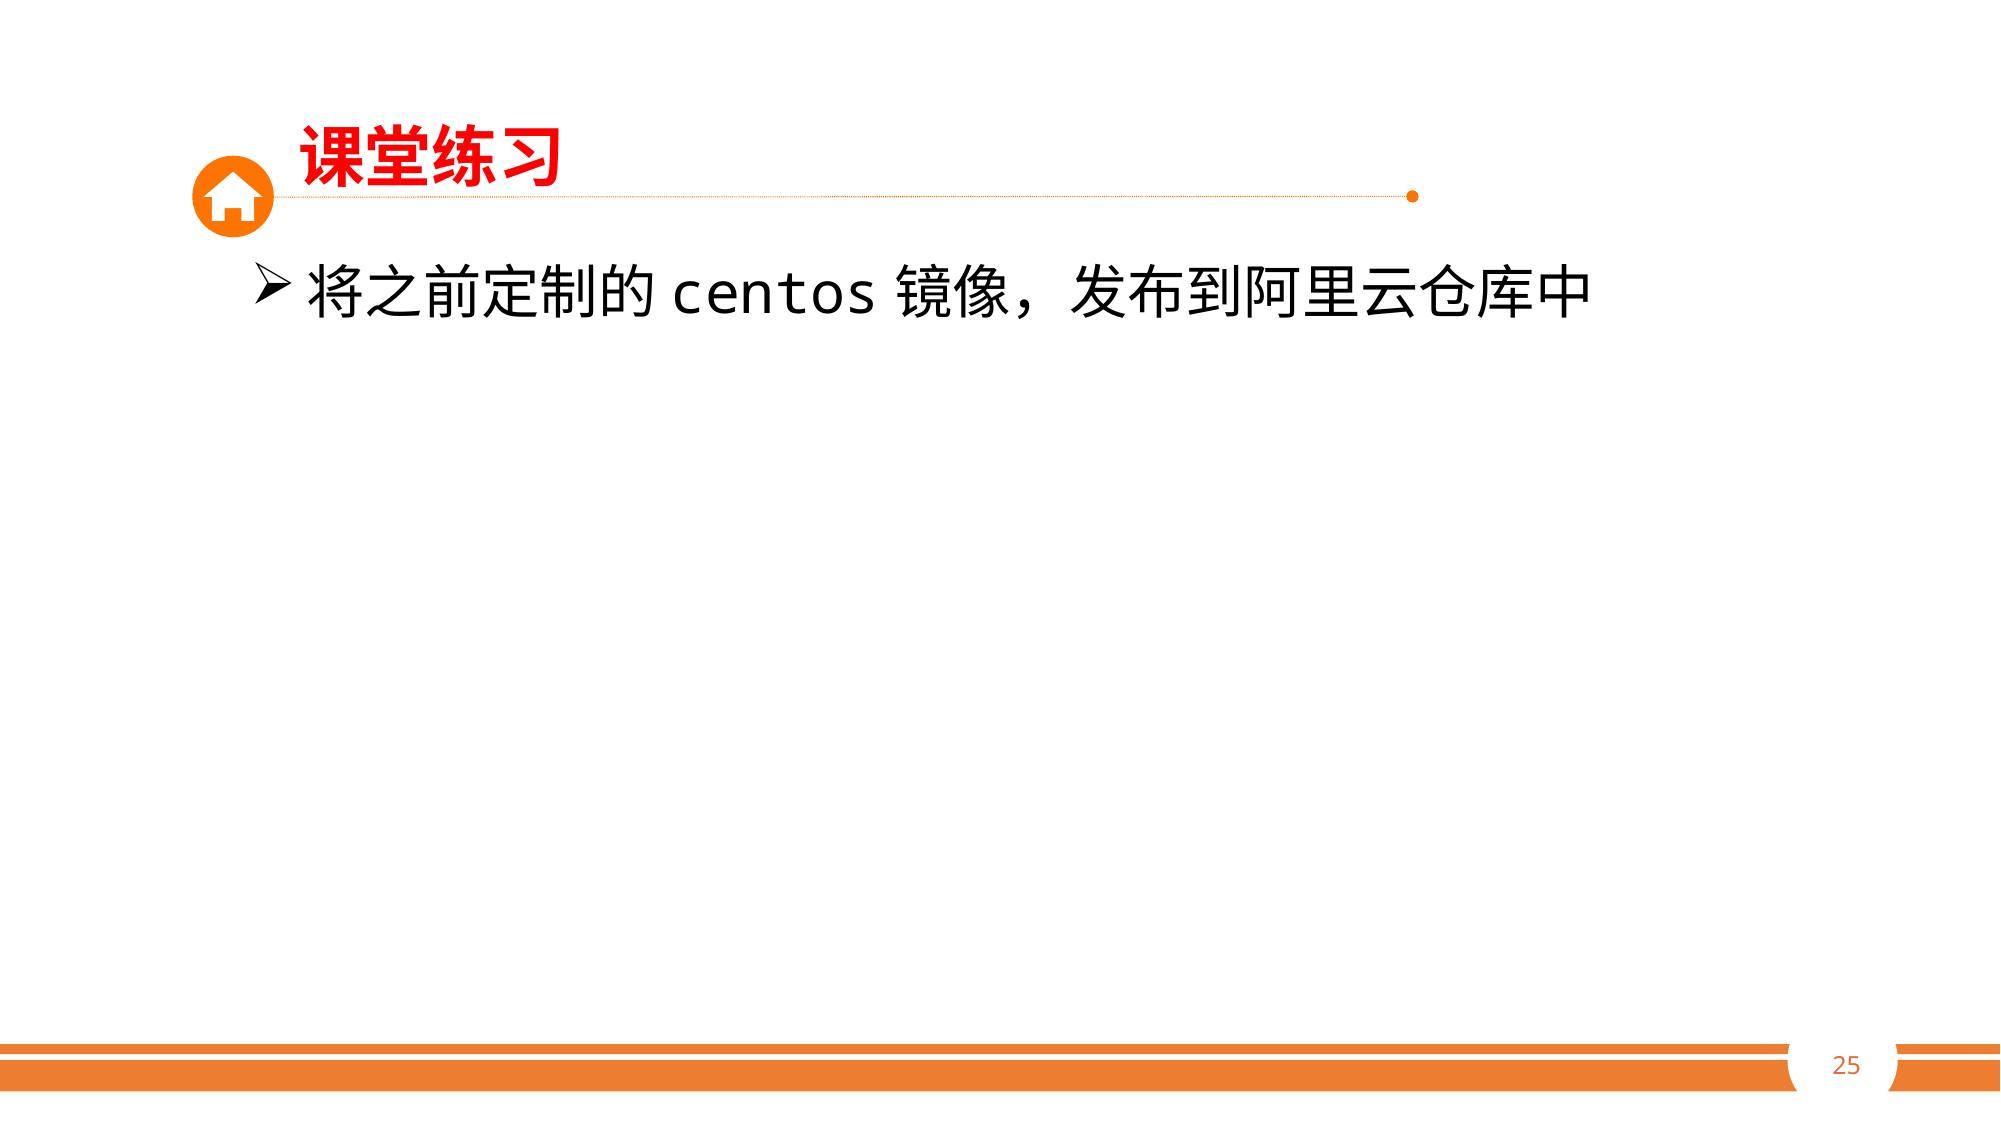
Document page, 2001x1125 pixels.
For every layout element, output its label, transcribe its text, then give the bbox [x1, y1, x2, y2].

text_box 将之前定制的centos镜像，发布到阿里云仓库中 [235, 248, 1608, 334]
text_box 课堂练习 [283, 107, 1284, 202]
slide_number 25 [1409, 1036, 1877, 1097]
